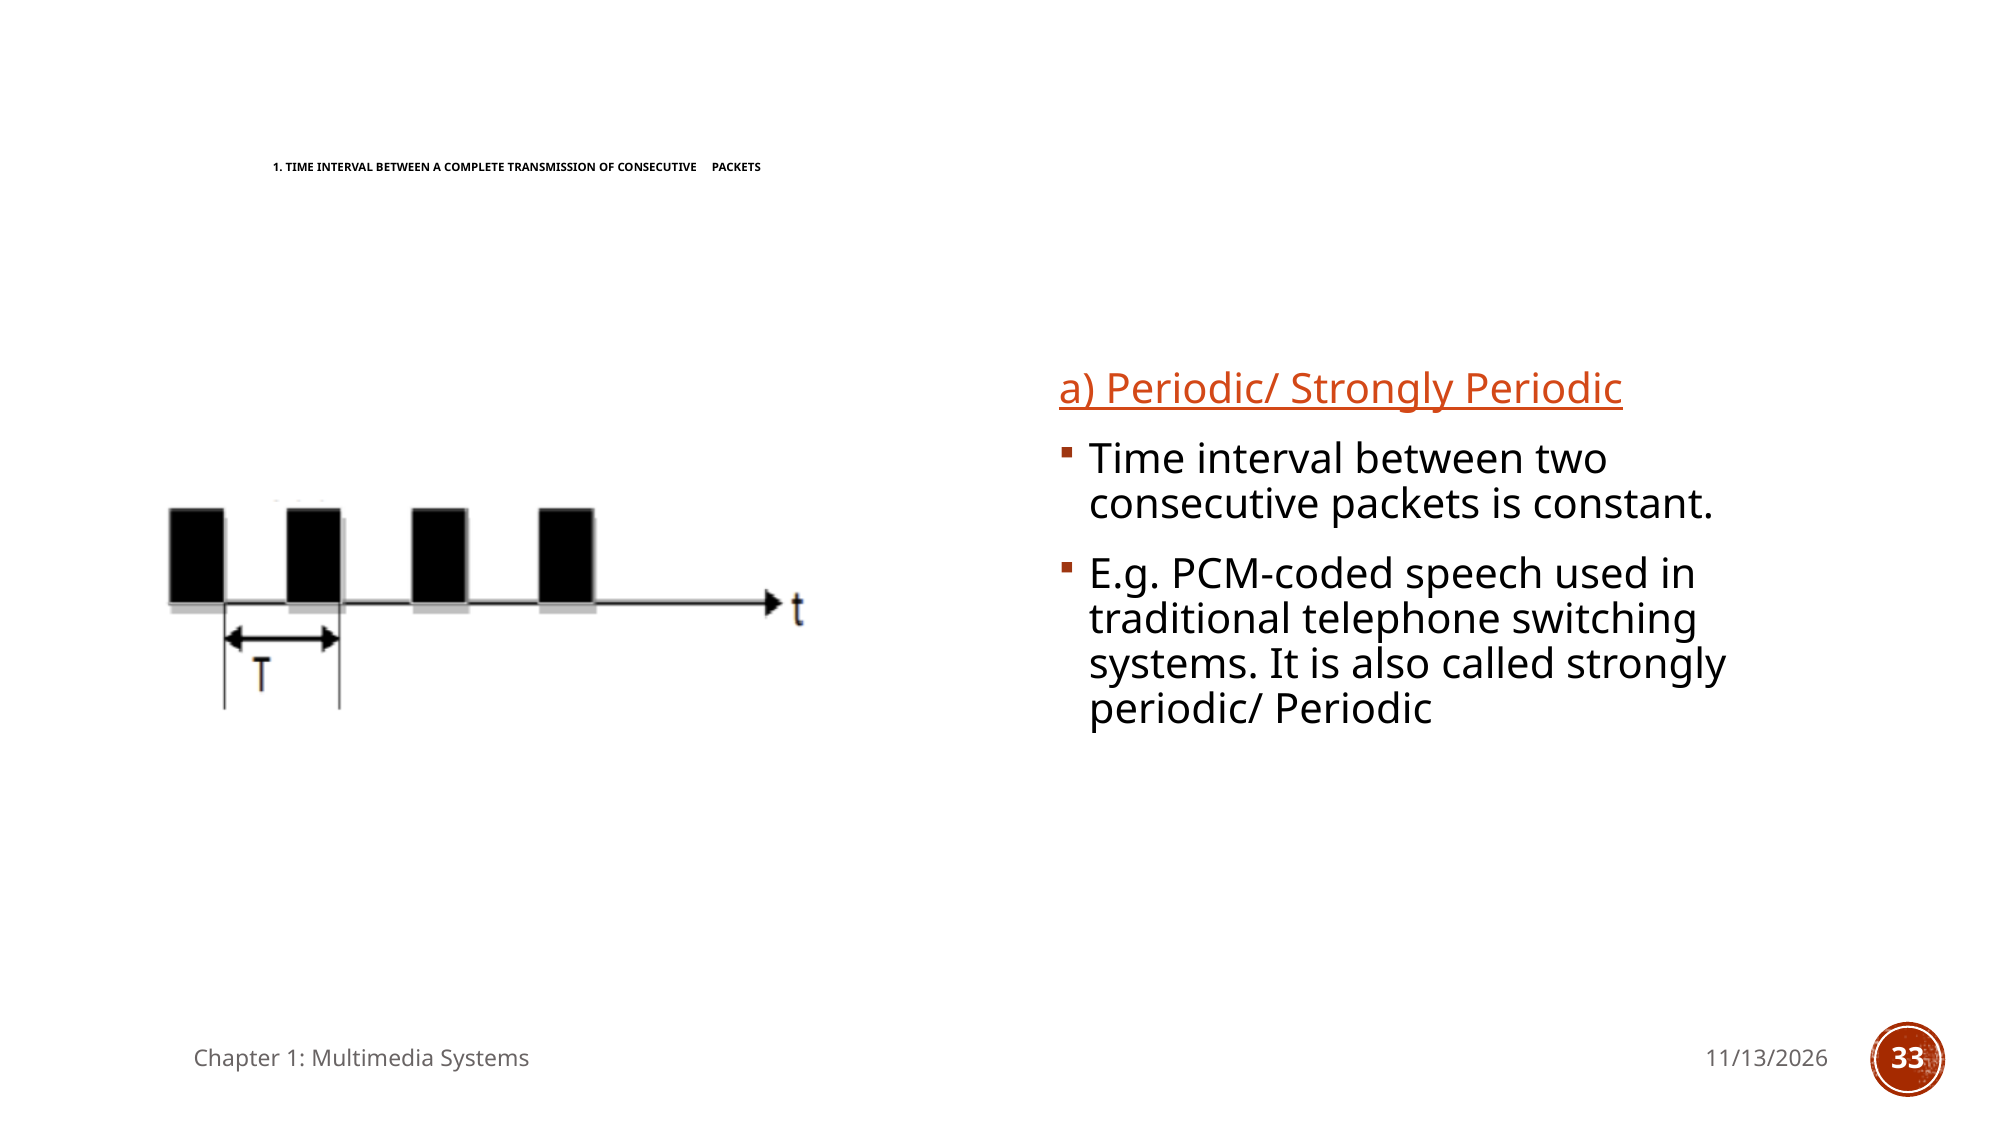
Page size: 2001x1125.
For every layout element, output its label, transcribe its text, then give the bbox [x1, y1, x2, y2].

title 1. Time interval between a Complete Transmission of Consecutive Packets [258, 153, 1908, 214]
list a) Periodic/ Strongly Periodic Time interval between two consecutive packets is constant. E.g. PCM-coded speech used in traditional telephone switching systems. It is also called strongly periodic/ Periodic [1043, 360, 1824, 1013]
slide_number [1306, 1028, 1844, 1089]
slide_number 32 [1855, 1028, 1961, 1089]
footer Chapter 1: Multimedia Systems [178, 1028, 1217, 1089]
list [118, 485, 860, 734]
